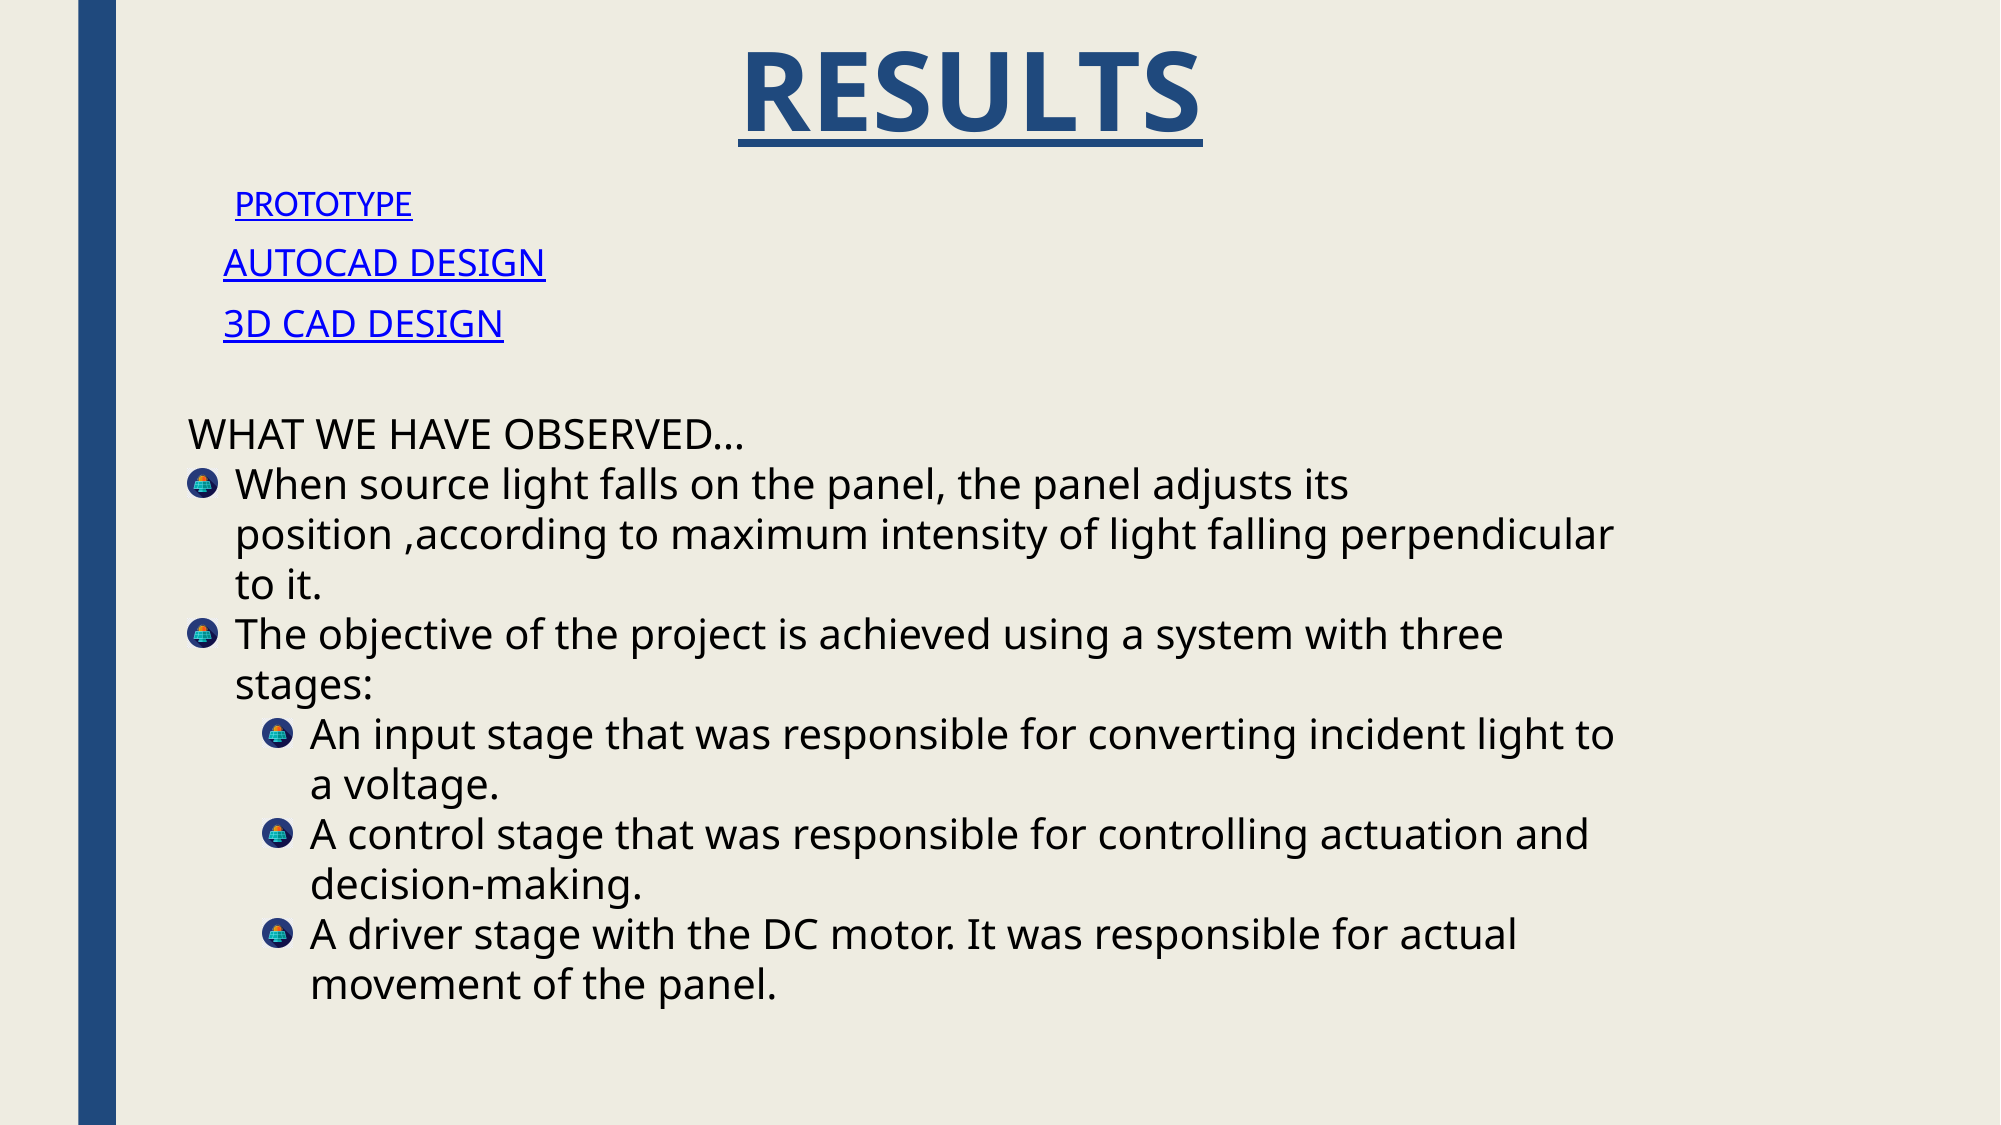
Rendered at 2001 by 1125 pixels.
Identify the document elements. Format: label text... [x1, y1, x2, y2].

text_box PROTOTYPE [209, 171, 428, 231]
title RESULTS [723, 29, 1277, 110]
text_box WHAT WE HAVE OBSERVED… When source light falls on the panel, the panel adjusts its position ,according to maximum intensity of light falling perpendicular to it. The objective of the project is achieved using a system with three stages: An input stage that was responsible for converting incident light to a voltage. A control stage that was responsible for controlling actuation and decision-making. A driver stage with the DC motor. It was responsible for actual movement of the panel. [173, 400, 1662, 1061]
text_box AUTOCAD DESIGN [208, 231, 1209, 292]
picture [262, 818, 293, 848]
picture [187, 468, 218, 498]
picture [262, 718, 293, 748]
picture [262, 918, 293, 948]
picture [187, 618, 218, 648]
text_box 3D CAD DESIGN [208, 292, 1209, 400]
